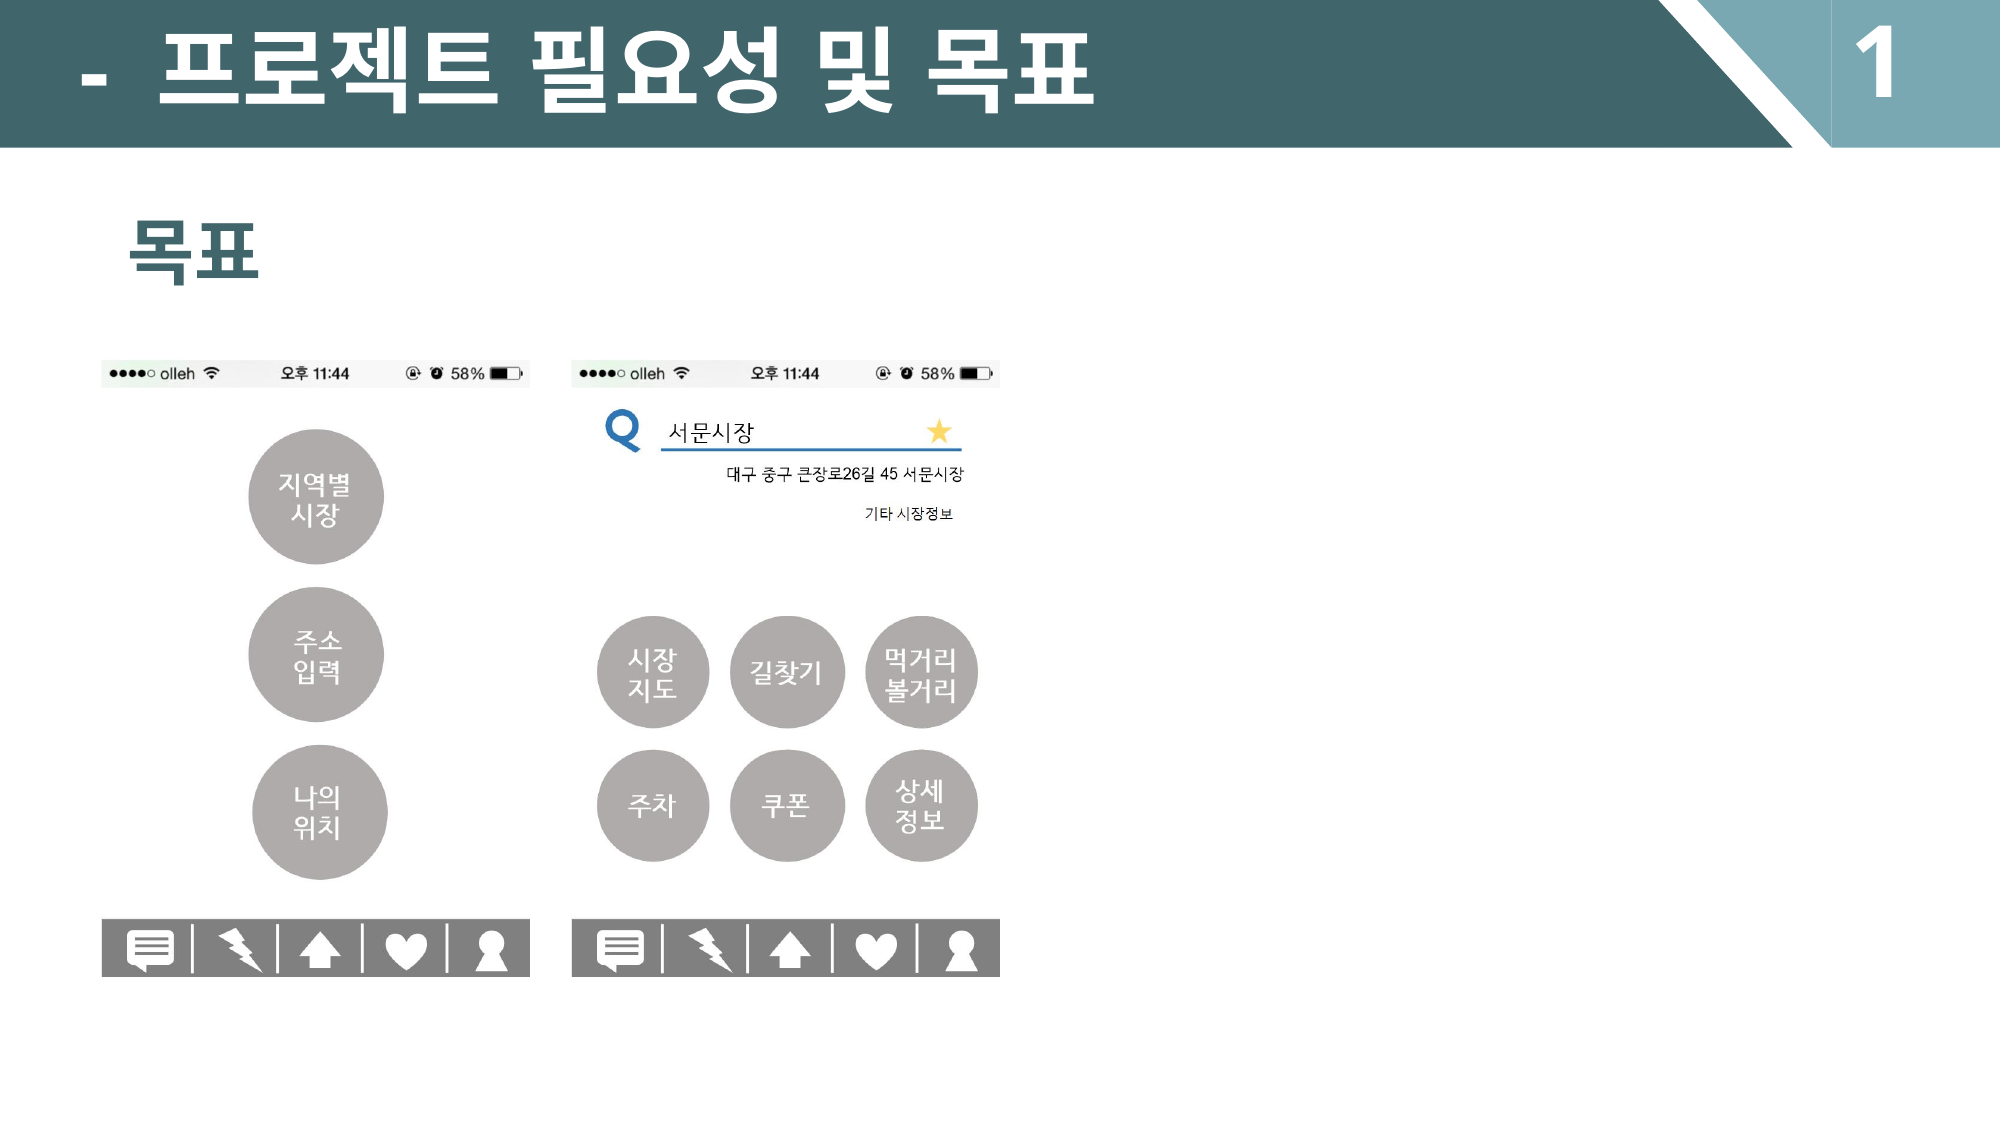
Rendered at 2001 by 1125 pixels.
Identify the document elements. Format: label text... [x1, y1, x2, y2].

picture [101, 359, 530, 977]
text_box 목표 [99, 199, 289, 303]
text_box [0, 0, 2000, 148]
picture [571, 359, 1000, 977]
